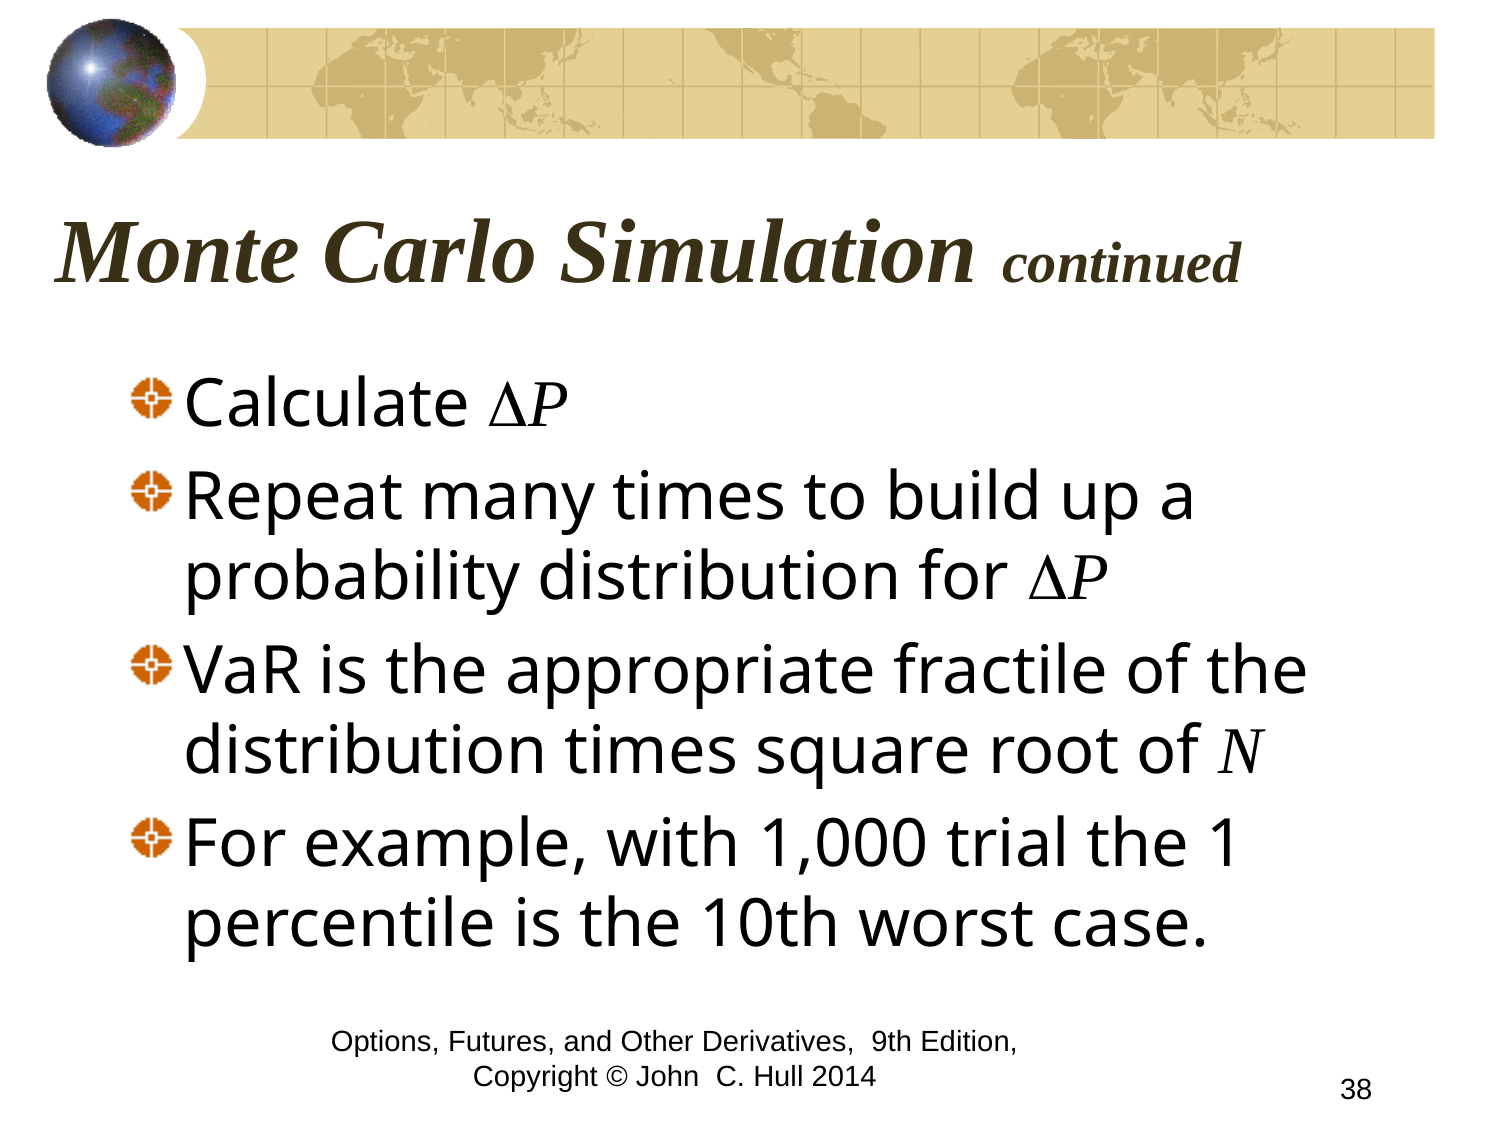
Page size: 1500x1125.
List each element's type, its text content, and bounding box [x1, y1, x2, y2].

list Calculate DP Repeat many times to build up a probability distribution for DP VaR is the appropriate fractile of the distribution times square root of N For example, with 1,000 trial the 1 percentile is the 10th worst case. [112, 352, 1388, 1028]
picture [127, 469, 175, 517]
slide_number 38 [1074, 1037, 1388, 1113]
picture [127, 643, 175, 690]
picture [42, 14, 190, 151]
title Monte Carlo Simulation continued [40, 152, 1316, 341]
footer Options, Futures, and Other Derivatives, 9th Edition, Copyright © John C. Hull 2014 [262, 1028, 1088, 1101]
picture [127, 376, 175, 424]
picture [127, 816, 175, 863]
